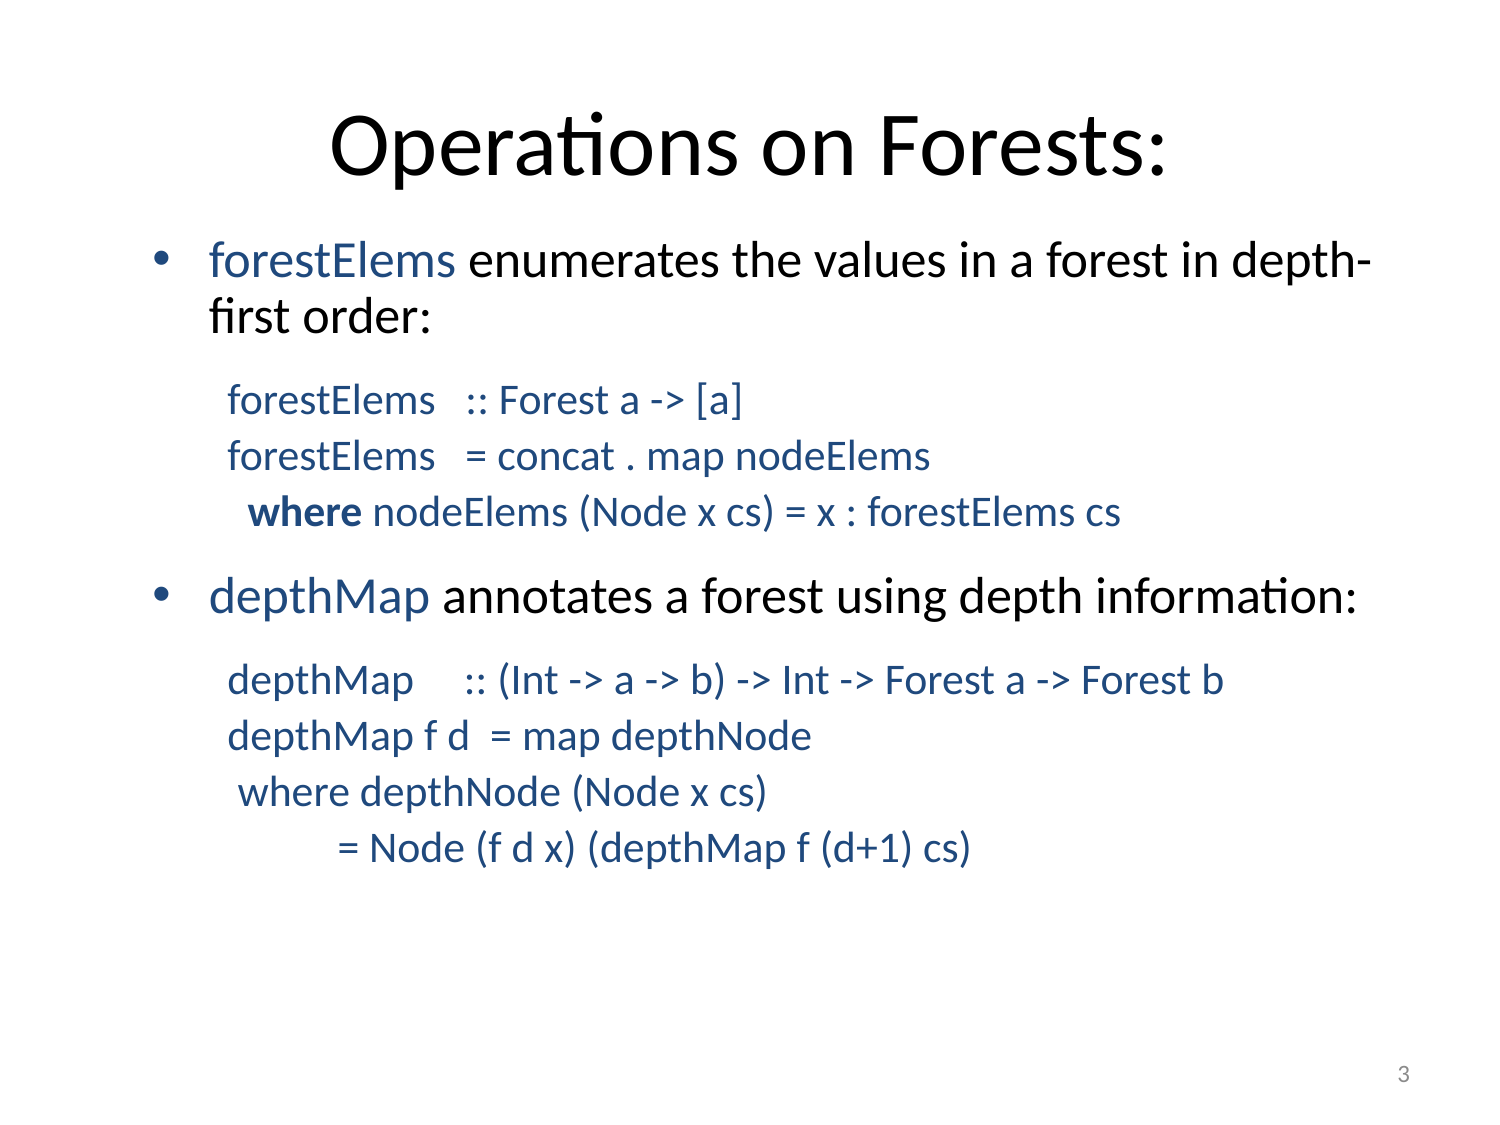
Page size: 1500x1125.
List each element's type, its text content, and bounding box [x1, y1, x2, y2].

slide_number 3 [1074, 1042, 1425, 1103]
title Operations on Forests: [75, 45, 1425, 233]
list forestElems enumerates the values in a forest in depth-first order: forestElems :: Forest a -> [a] forestElems = concat . map nodeElems where nodeElems (Node x cs) = x : forestElems cs depthMap annotates a forest using depth information: depthMap :: (Int -> a -> b) -> Int -> Forest a -> Forest b depthMap f d = map depthNode where depthNode (Node x cs) = Node (f d x) (depthMap f (d+1) cs) [137, 224, 1444, 988]
